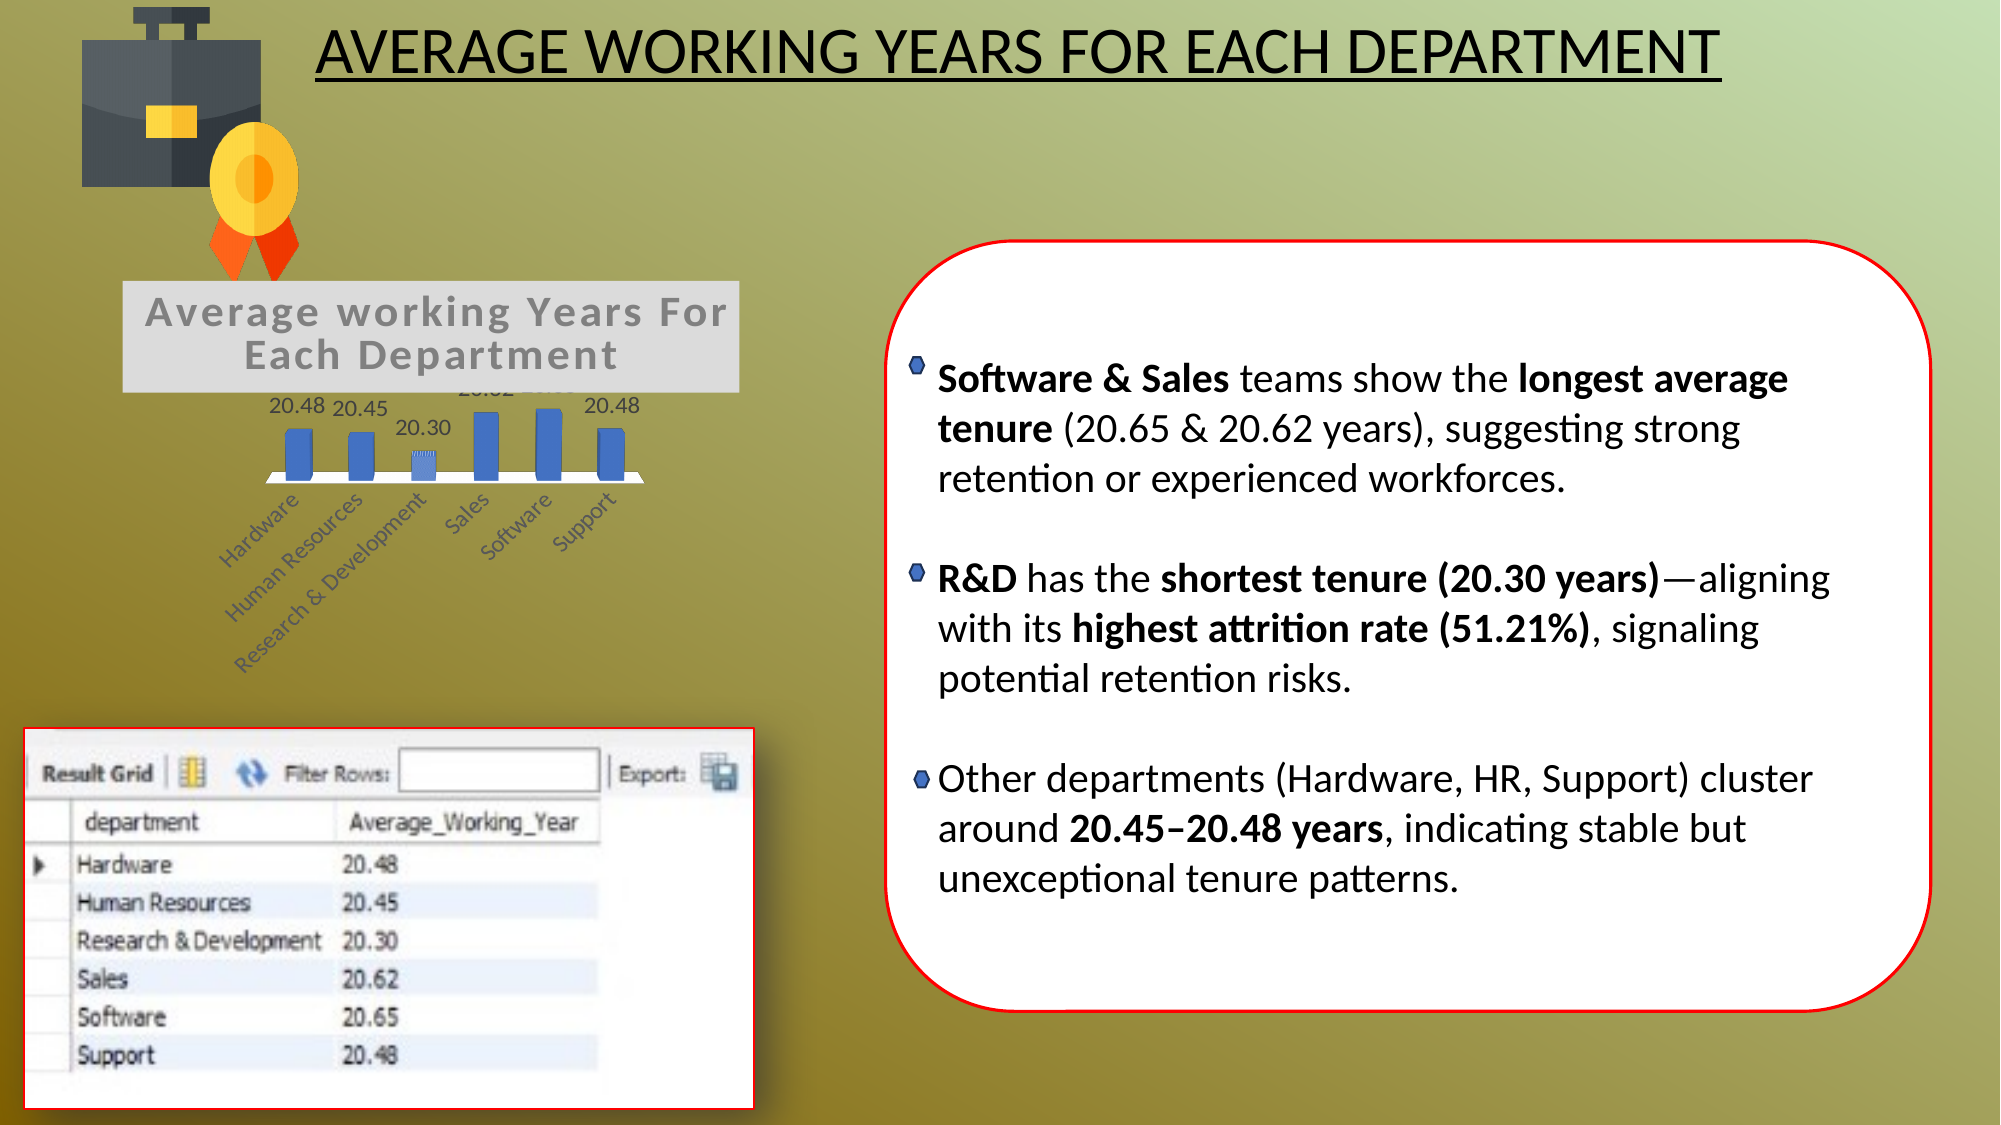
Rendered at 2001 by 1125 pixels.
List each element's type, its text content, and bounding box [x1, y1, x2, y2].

text_box Software & Sales teams show the longest average tenure (20.65 & 20.62 years), suggesting strong retention or experienced workforces. R&D has the shortest tenure (20.30 years)—aligning with its highest attrition rate (51.21%), signaling potential retention risks. Other departments (Hardware, HR, Support) cluster around 20.45–20.48 years, indicating stable but unexceptional tenure patterns. [884, 239, 1932, 1013]
picture [82, 7, 299, 265]
text_box [908, 563, 926, 582]
chart [24, 265, 838, 679]
text_box [908, 356, 926, 375]
text_box [913, 770, 931, 789]
picture [24, 729, 754, 1108]
text_box AVERAGE WORKING YEARS FOR EACH DEPARTMENT [300, 0, 1737, 95]
